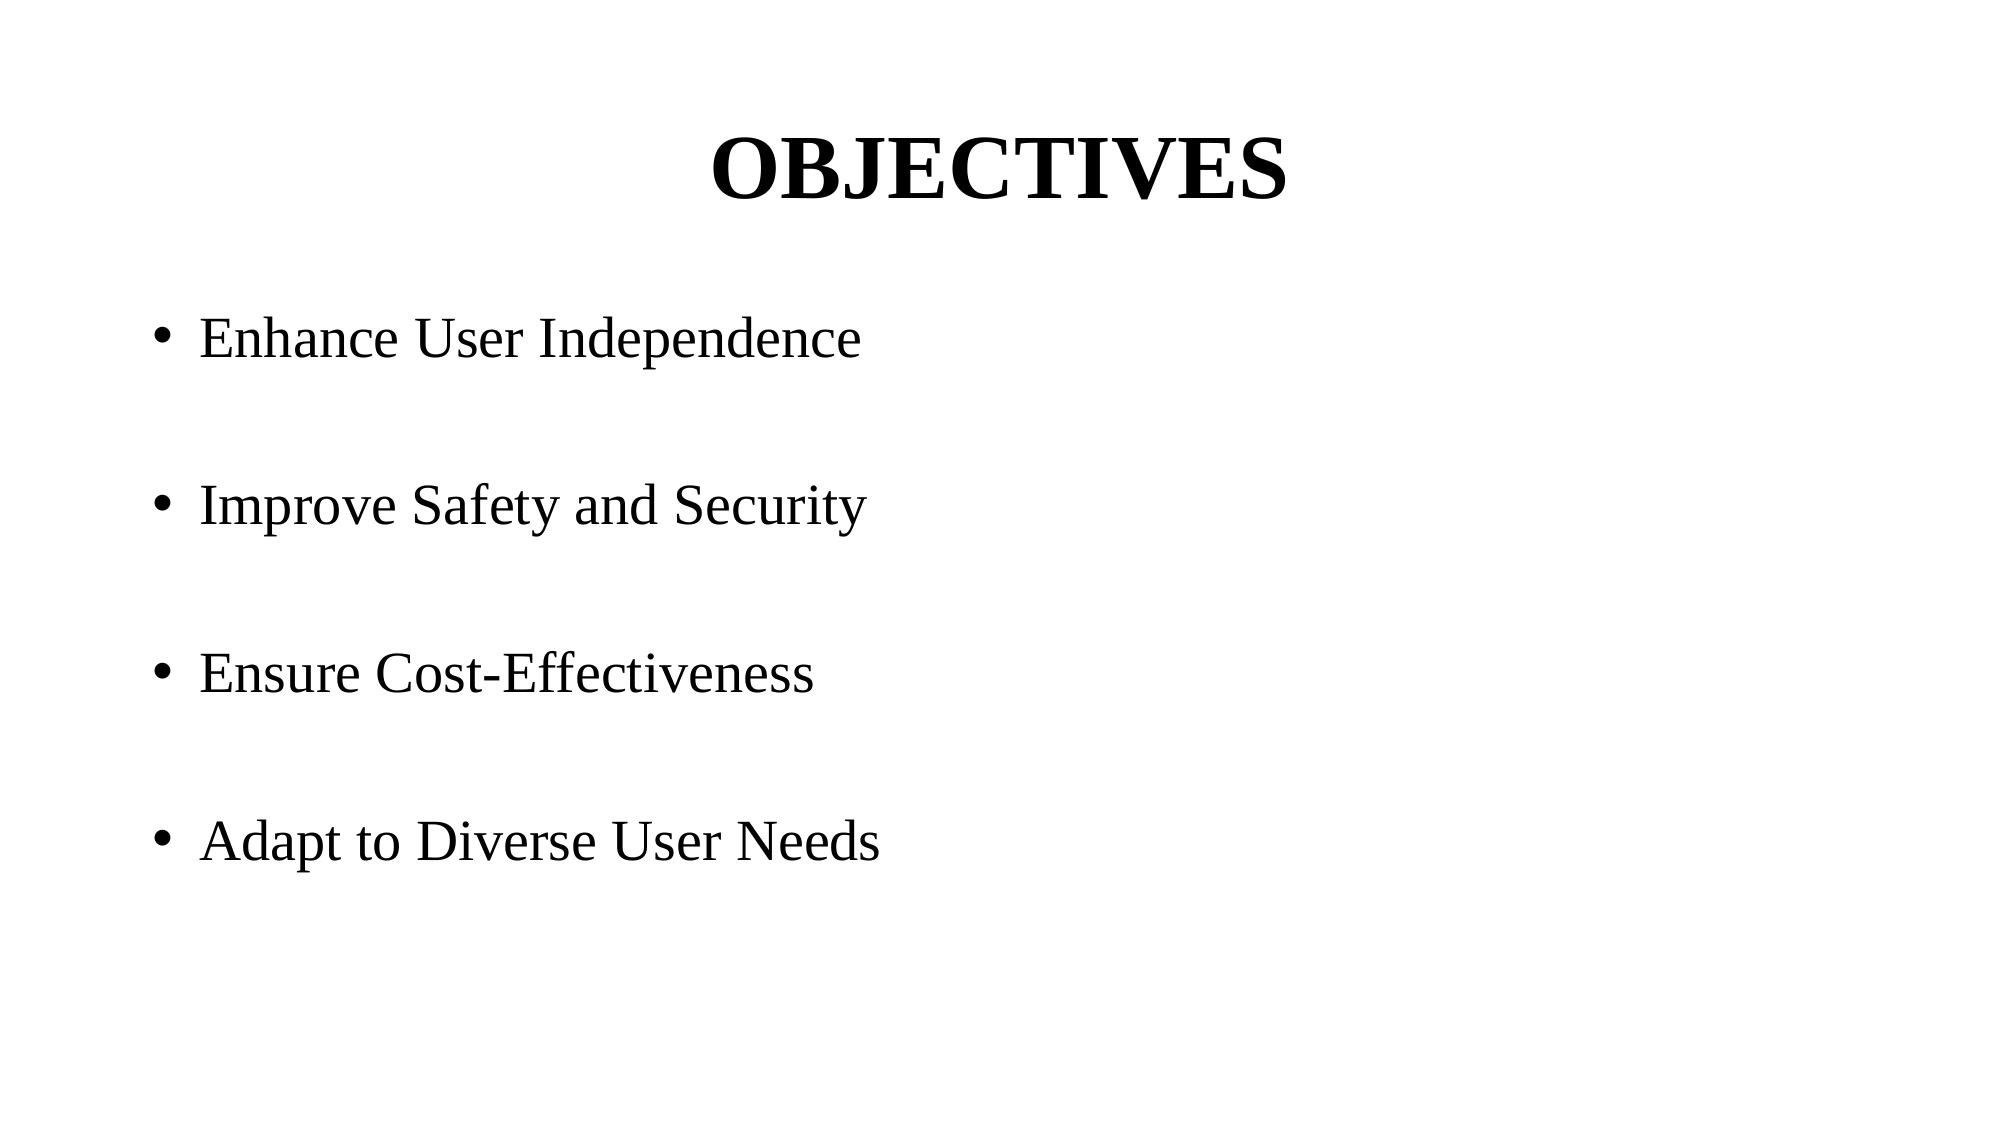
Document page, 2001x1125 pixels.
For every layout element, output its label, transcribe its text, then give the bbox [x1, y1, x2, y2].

title OBJECTIVES [137, 59, 1863, 278]
list Enhance User Independence Improve Safety and Security Ensure Cost-Effectiveness Adapt to Diverse User Needs [137, 299, 1863, 1014]
